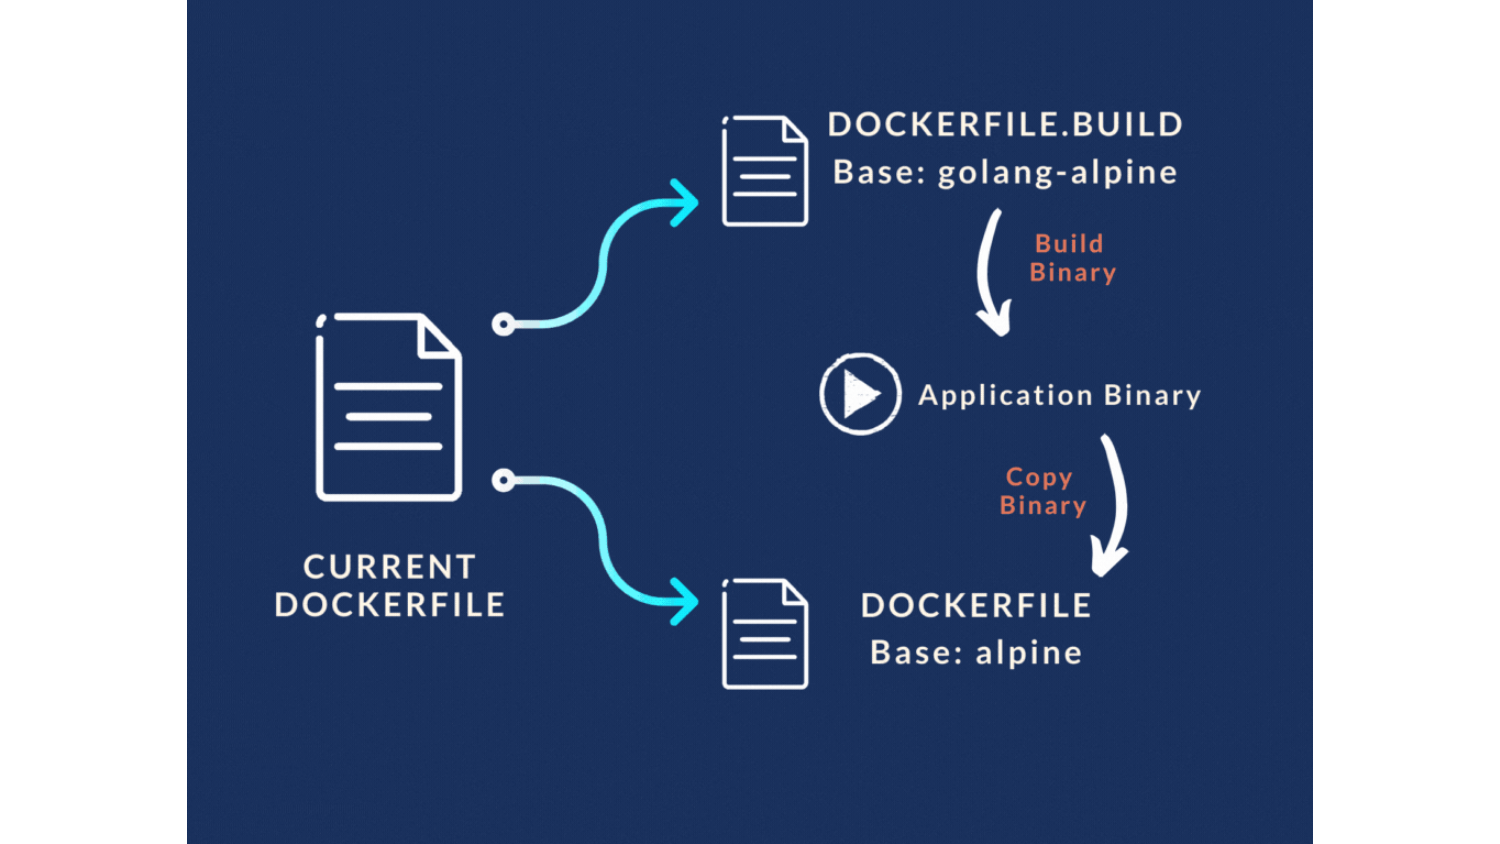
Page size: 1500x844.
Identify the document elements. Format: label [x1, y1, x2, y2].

picture [187, 0, 1313, 844]
